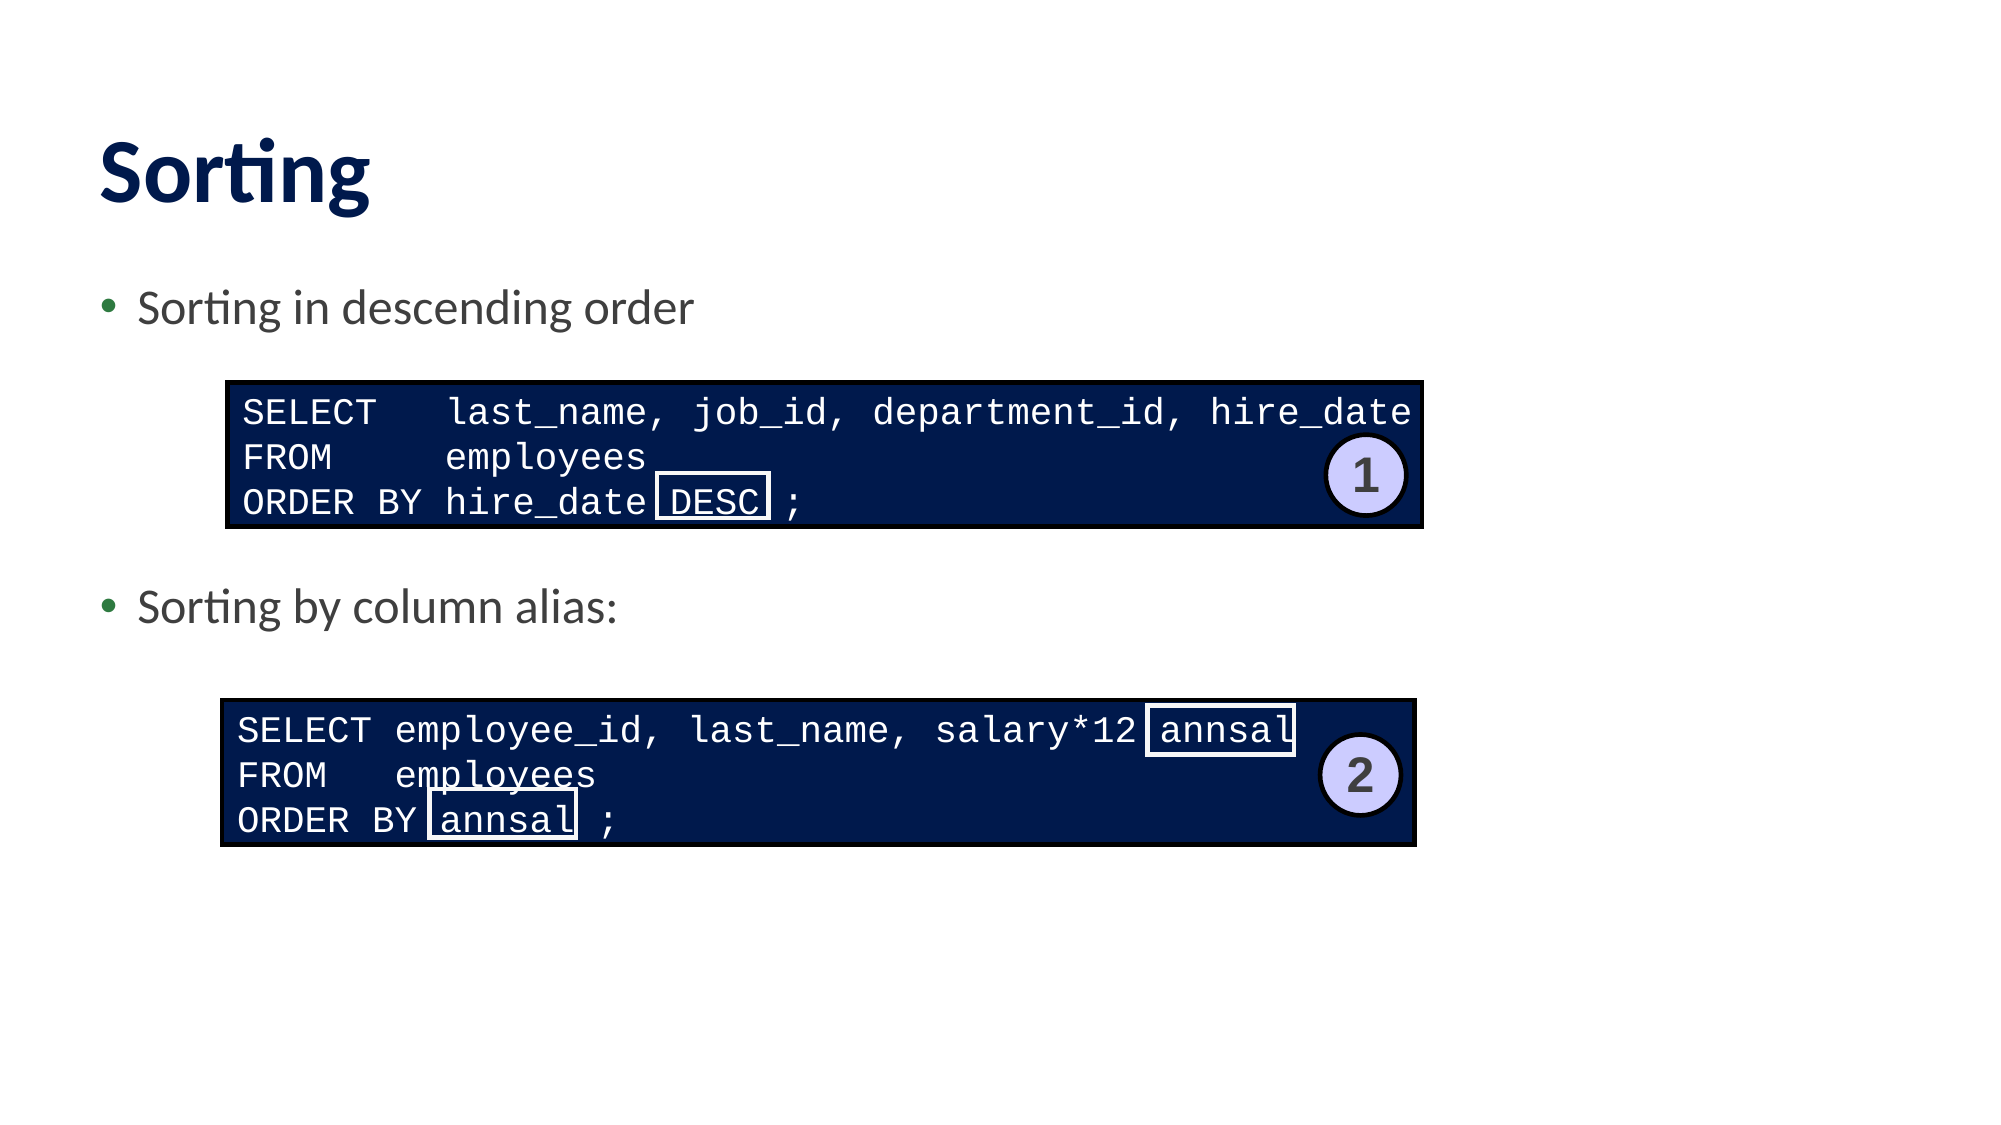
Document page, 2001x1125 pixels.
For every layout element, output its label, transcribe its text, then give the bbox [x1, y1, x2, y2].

text_box Sorting in descending order Sorting by column alias: [85, 274, 1863, 1014]
text_box [657, 472, 769, 518]
title Sorting [85, 34, 1863, 223]
text_box 1 [1325, 434, 1407, 516]
text_box [1147, 705, 1295, 755]
text_box 2 [1320, 734, 1402, 816]
text_box [429, 788, 577, 838]
text_box SELECT last_name, job_id, department_id, hire_date FROM employees ORDER BY hire_date DESC ; [227, 382, 1423, 527]
text_box SELECT employee_id, last_name, salary*12 annsal FROM employees ORDER BY annsal ; [221, 700, 1415, 845]
